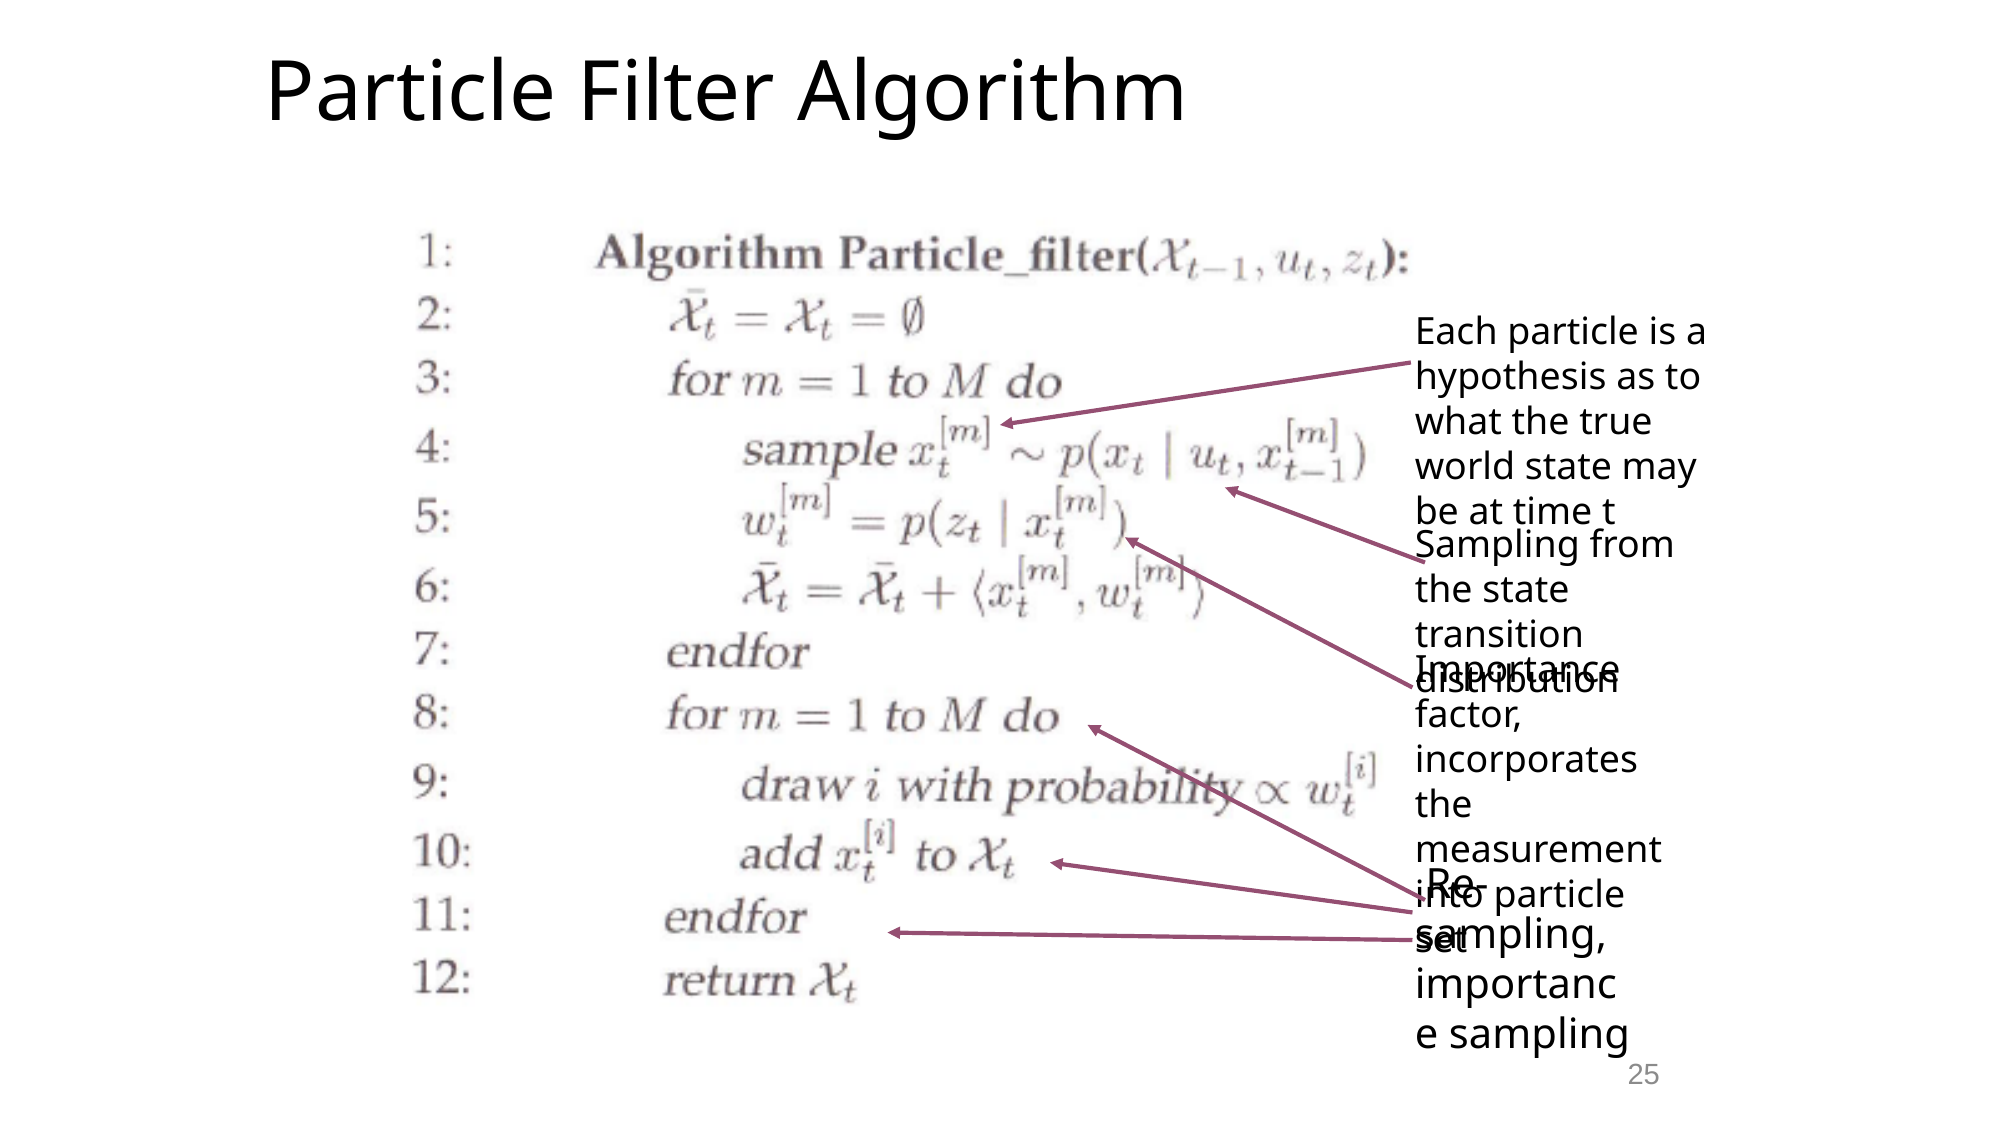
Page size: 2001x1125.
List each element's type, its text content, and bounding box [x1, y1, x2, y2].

text_box Sampling from the state transition distribution [1438, 512, 1750, 708]
picture [412, 192, 1438, 1016]
title Particle Filter Algorithm [249, 24, 1750, 163]
text_box Each particle is a hypothesis as to what the true world state may be at time t [1438, 299, 1750, 512]
text_box Importance factor, incorporates the measurement into particle set [1438, 637, 1688, 968]
text_box Re-sampling, importance sampling [1400, 849, 1650, 1065]
slide_number 25 [1599, 1042, 1675, 1103]
